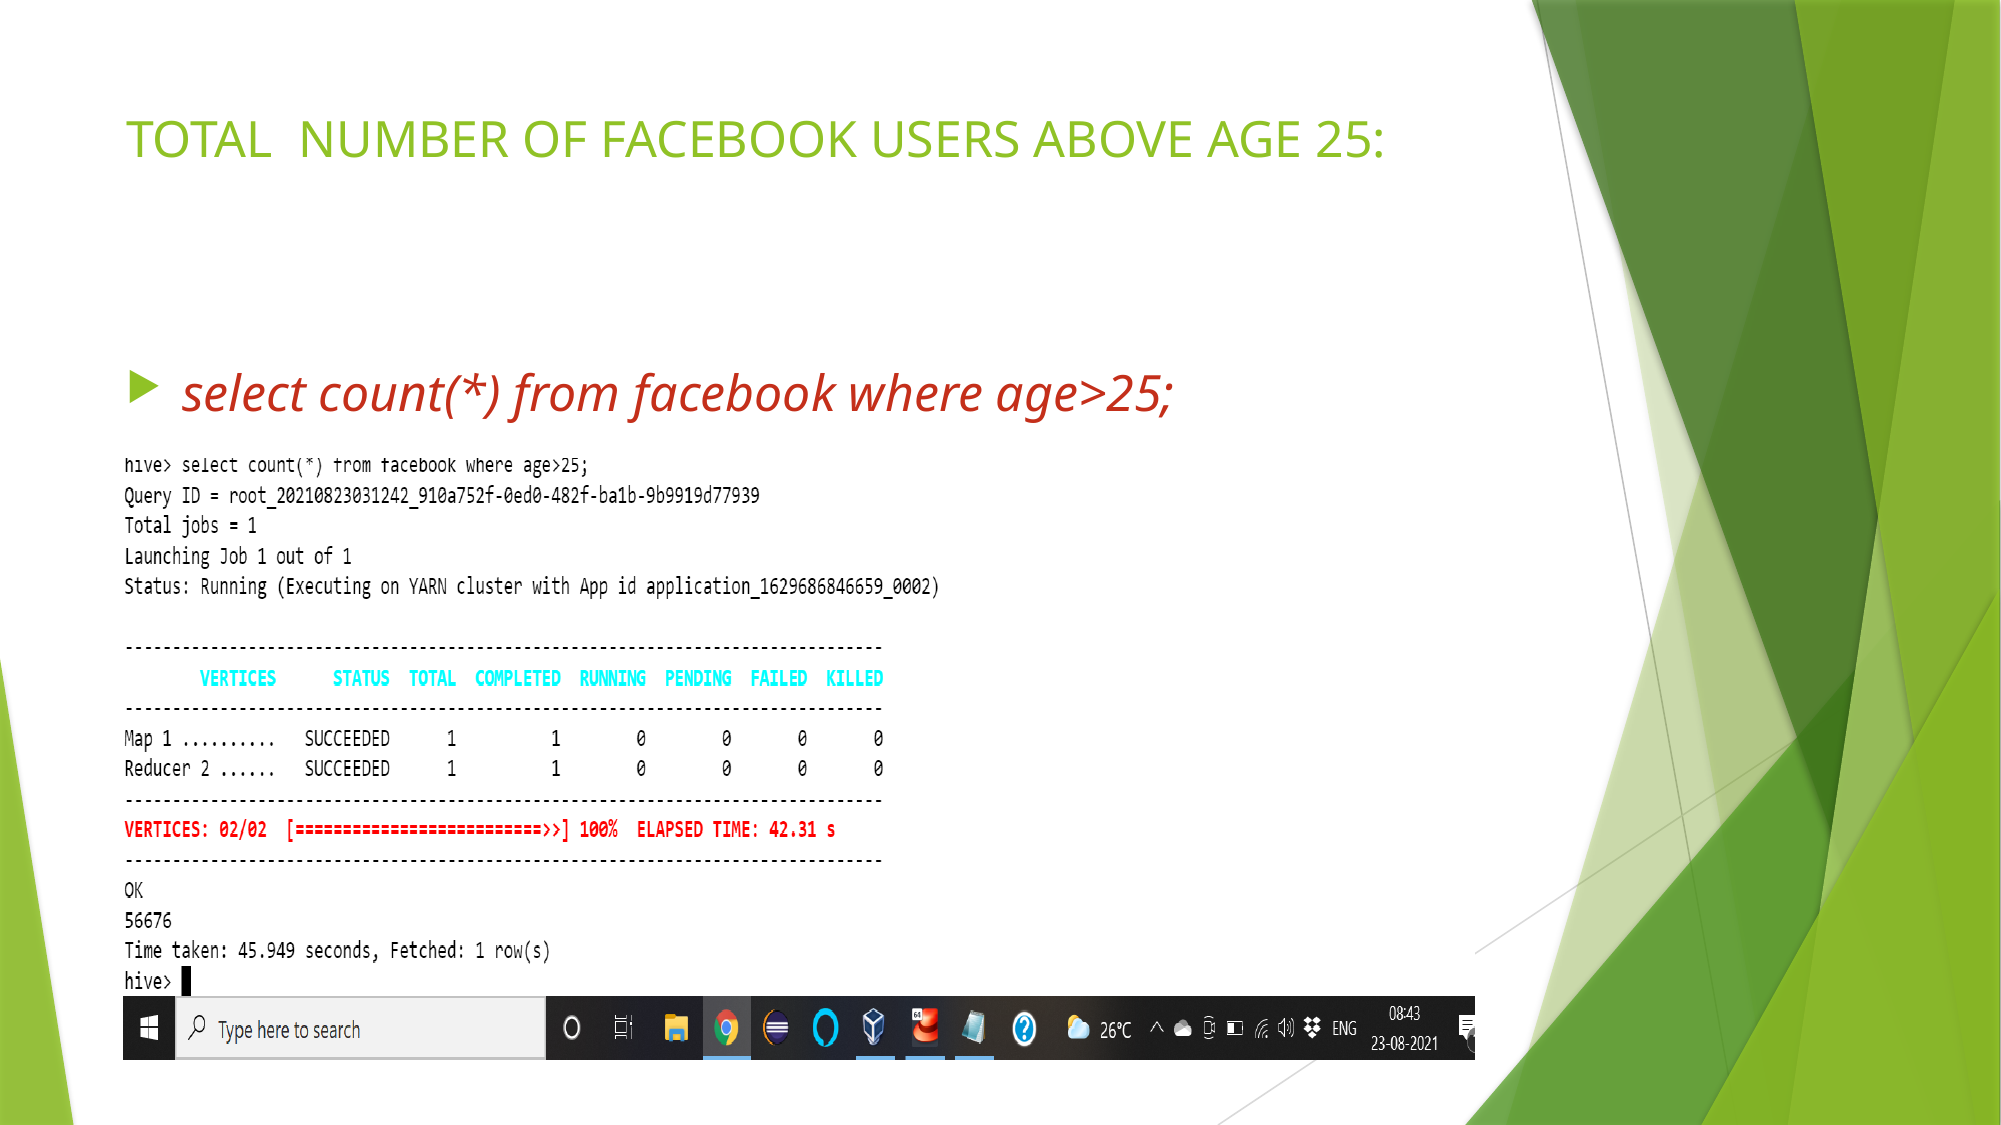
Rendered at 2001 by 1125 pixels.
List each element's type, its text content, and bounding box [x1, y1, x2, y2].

list select count(*) from facebook where age>25; [111, 354, 1522, 992]
title TOTAL NUMBER OF FACEBOOK USERS ABOVE AGE 25: [111, 99, 1522, 252]
picture [122, 458, 1476, 1061]
